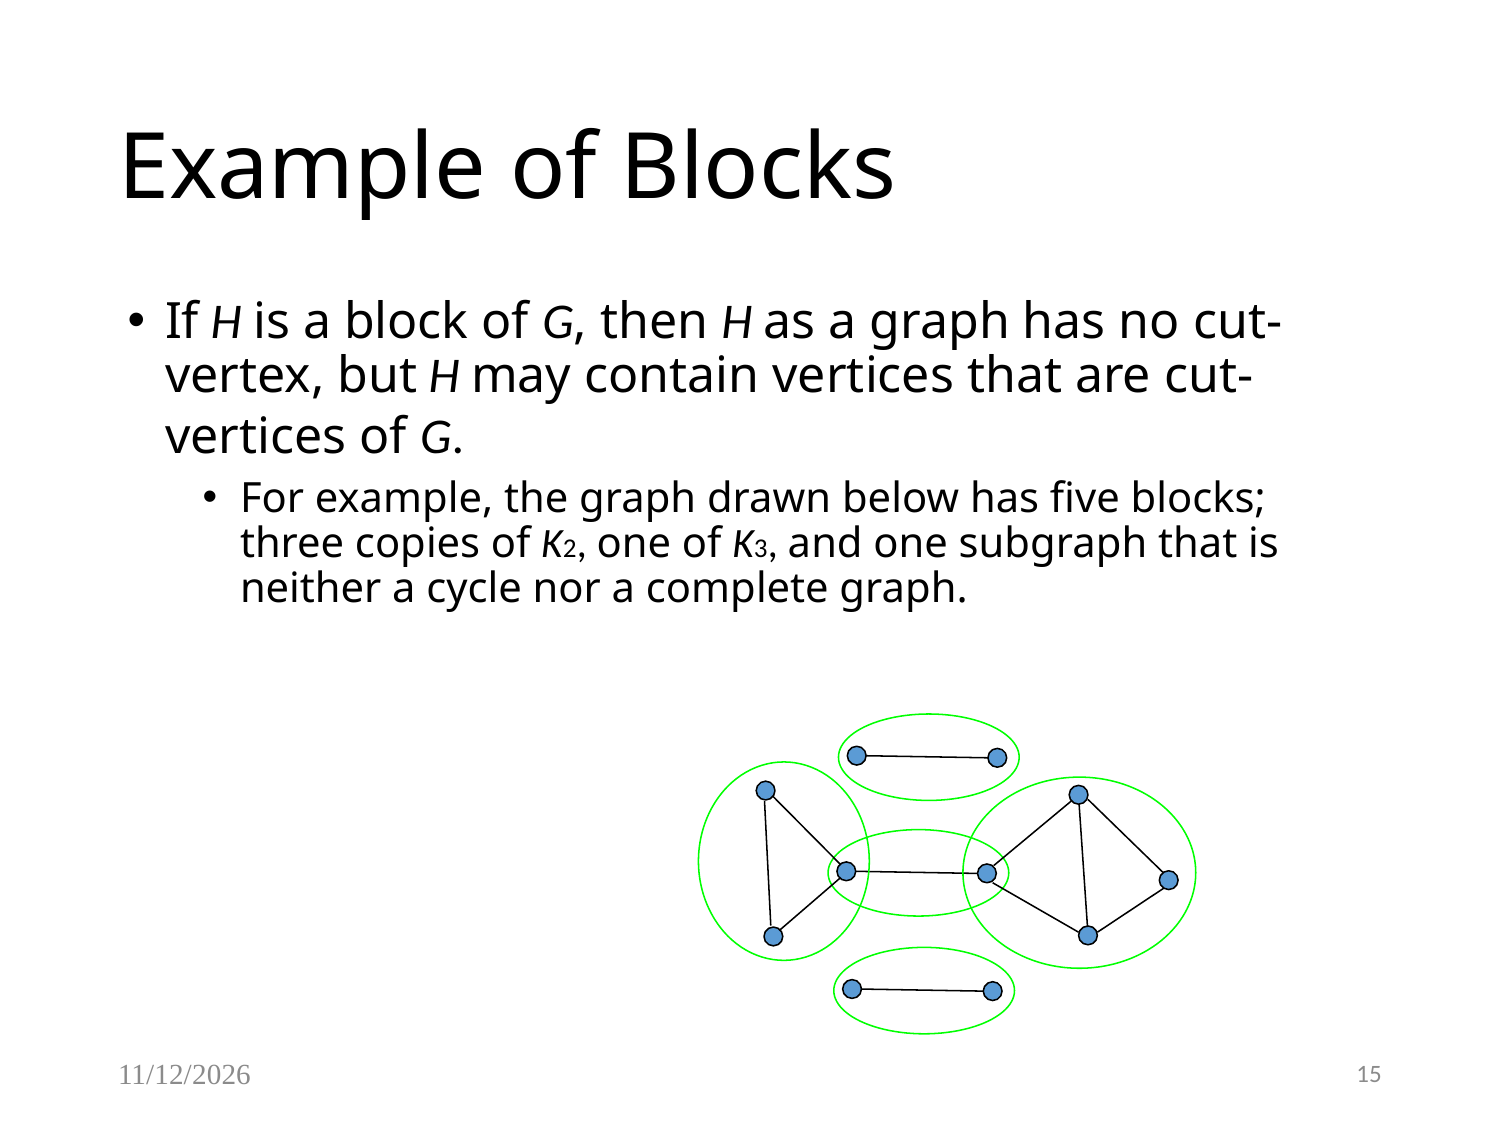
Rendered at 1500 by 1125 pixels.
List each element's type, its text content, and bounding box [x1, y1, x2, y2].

slide_number 15 [1059, 1042, 1397, 1103]
list If H is a block of G, then H as a graph has no cut-vertex, but H may contain vertices that are cut-vertices of G. For example, the graph drawn below has five blocks; three copies of K2, one of K3, and one subgraph that is neither a cycle nor a complete graph. [112, 287, 1388, 703]
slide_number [103, 1042, 441, 1103]
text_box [698, 714, 1196, 1034]
title Example of Blocks [103, 59, 1397, 278]
